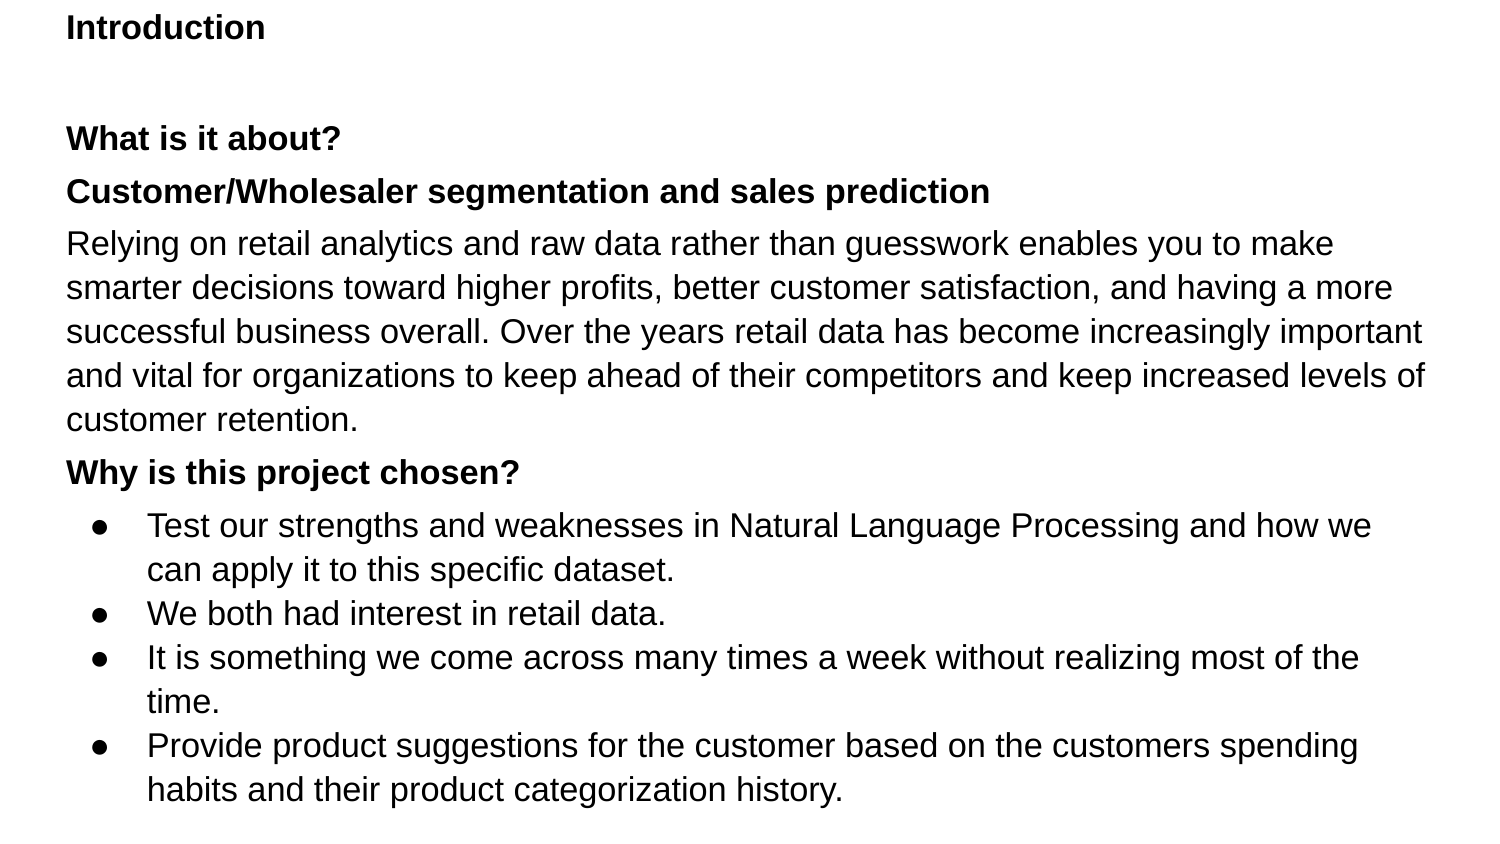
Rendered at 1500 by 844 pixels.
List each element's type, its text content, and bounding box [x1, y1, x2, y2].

list What is it about? Customer/Wholesaler segmentation and sales prediction Relying on retail analytics and raw data rather than guesswork enables you to make smarter decisions toward higher profits, better customer satisfaction, and having a more successful business overall. Over the years retail data has become increasingly important and vital for organizations to keep ahead of their competitors and keep increased levels of customer retention. Why is this project chosen? Test our strengths and weaknesses in Natural Language Processing and how we can apply it to this specific dataset. We both had interest in retail data. It is something we come across many times a week without realizing most of the time. Provide product suggestions for the customer based on the customers spending habits and their product categorization history. [51, 51, 1449, 830]
title Introduction [51, 0, 1449, 51]
